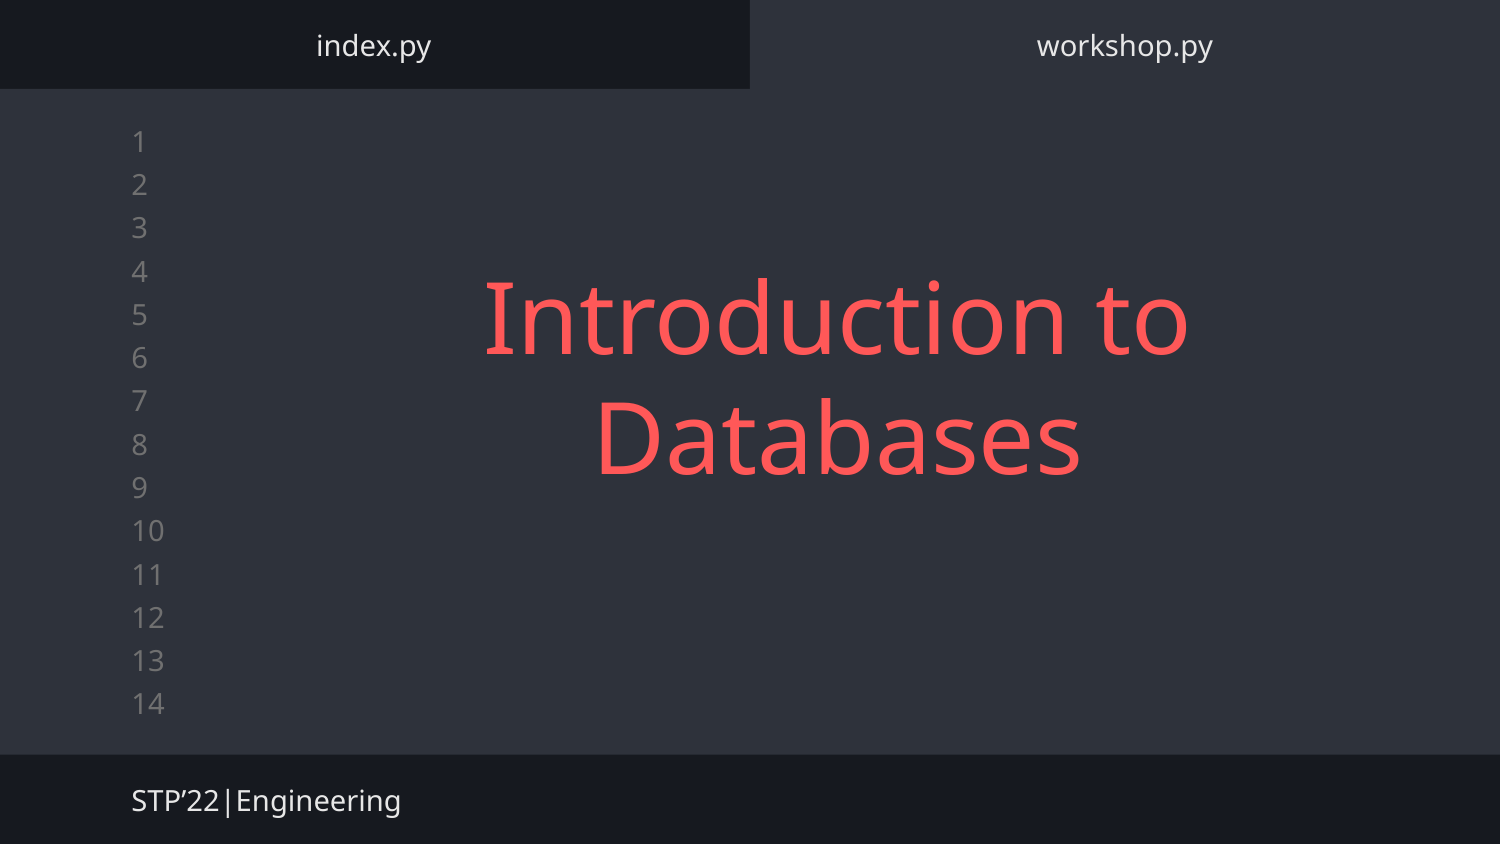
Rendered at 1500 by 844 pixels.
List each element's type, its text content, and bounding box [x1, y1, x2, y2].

text_box index.py [0, 15, 749, 74]
subtitle workshop.py [750, 15, 1500, 74]
title Introduction to Databases [362, 240, 1314, 521]
text_box STP’22|Engineering [116, 770, 915, 829]
